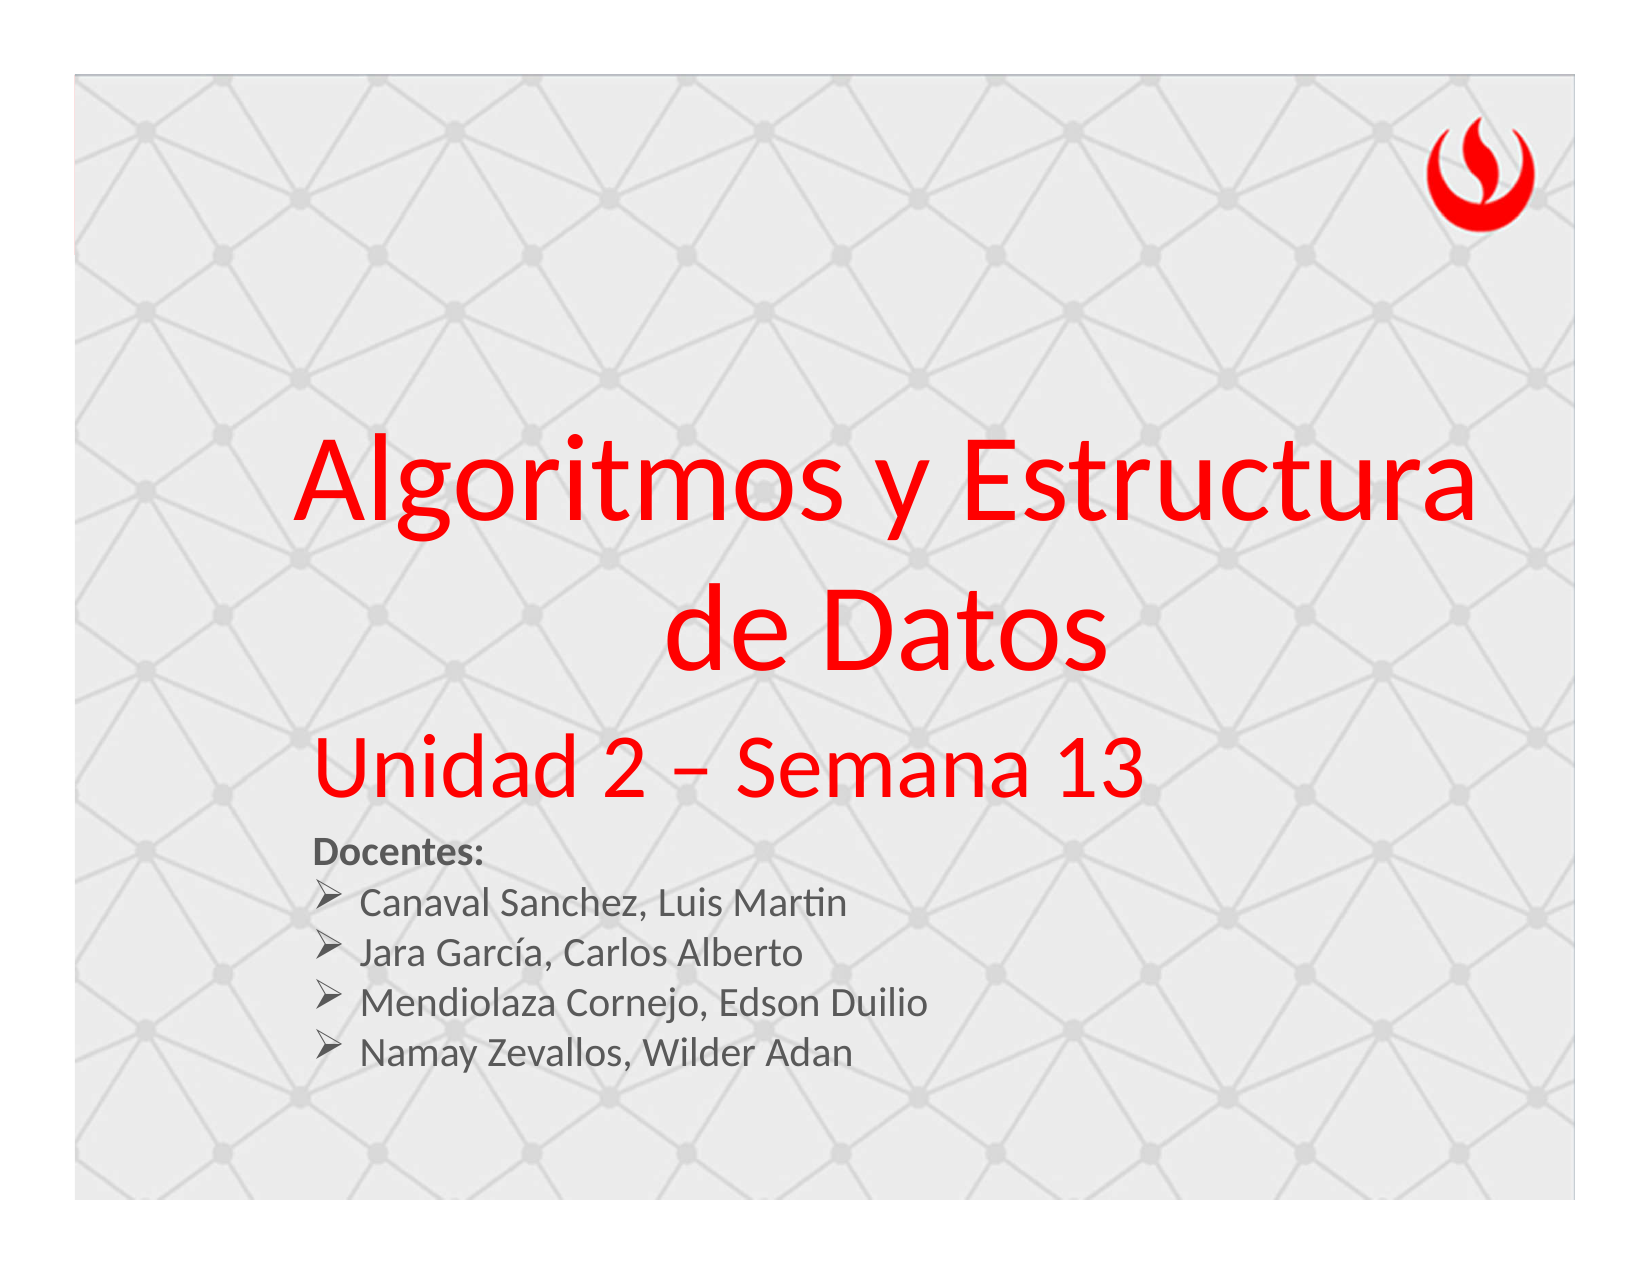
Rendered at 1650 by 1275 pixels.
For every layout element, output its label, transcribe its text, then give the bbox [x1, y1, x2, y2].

picture [74, 74, 1575, 1200]
text_box Docentes: Canaval Sanchez, Luis Martin Jara García, Carlos Alberto Mendiolaza Cornejo, Edson Duilio Namay Zevallos, Wilder Adan [297, 816, 1048, 1082]
text_box Unidad 2 – Semana 13 [297, 687, 1261, 834]
text_box Algoritmos y Estructura de Datos [249, 425, 1525, 667]
